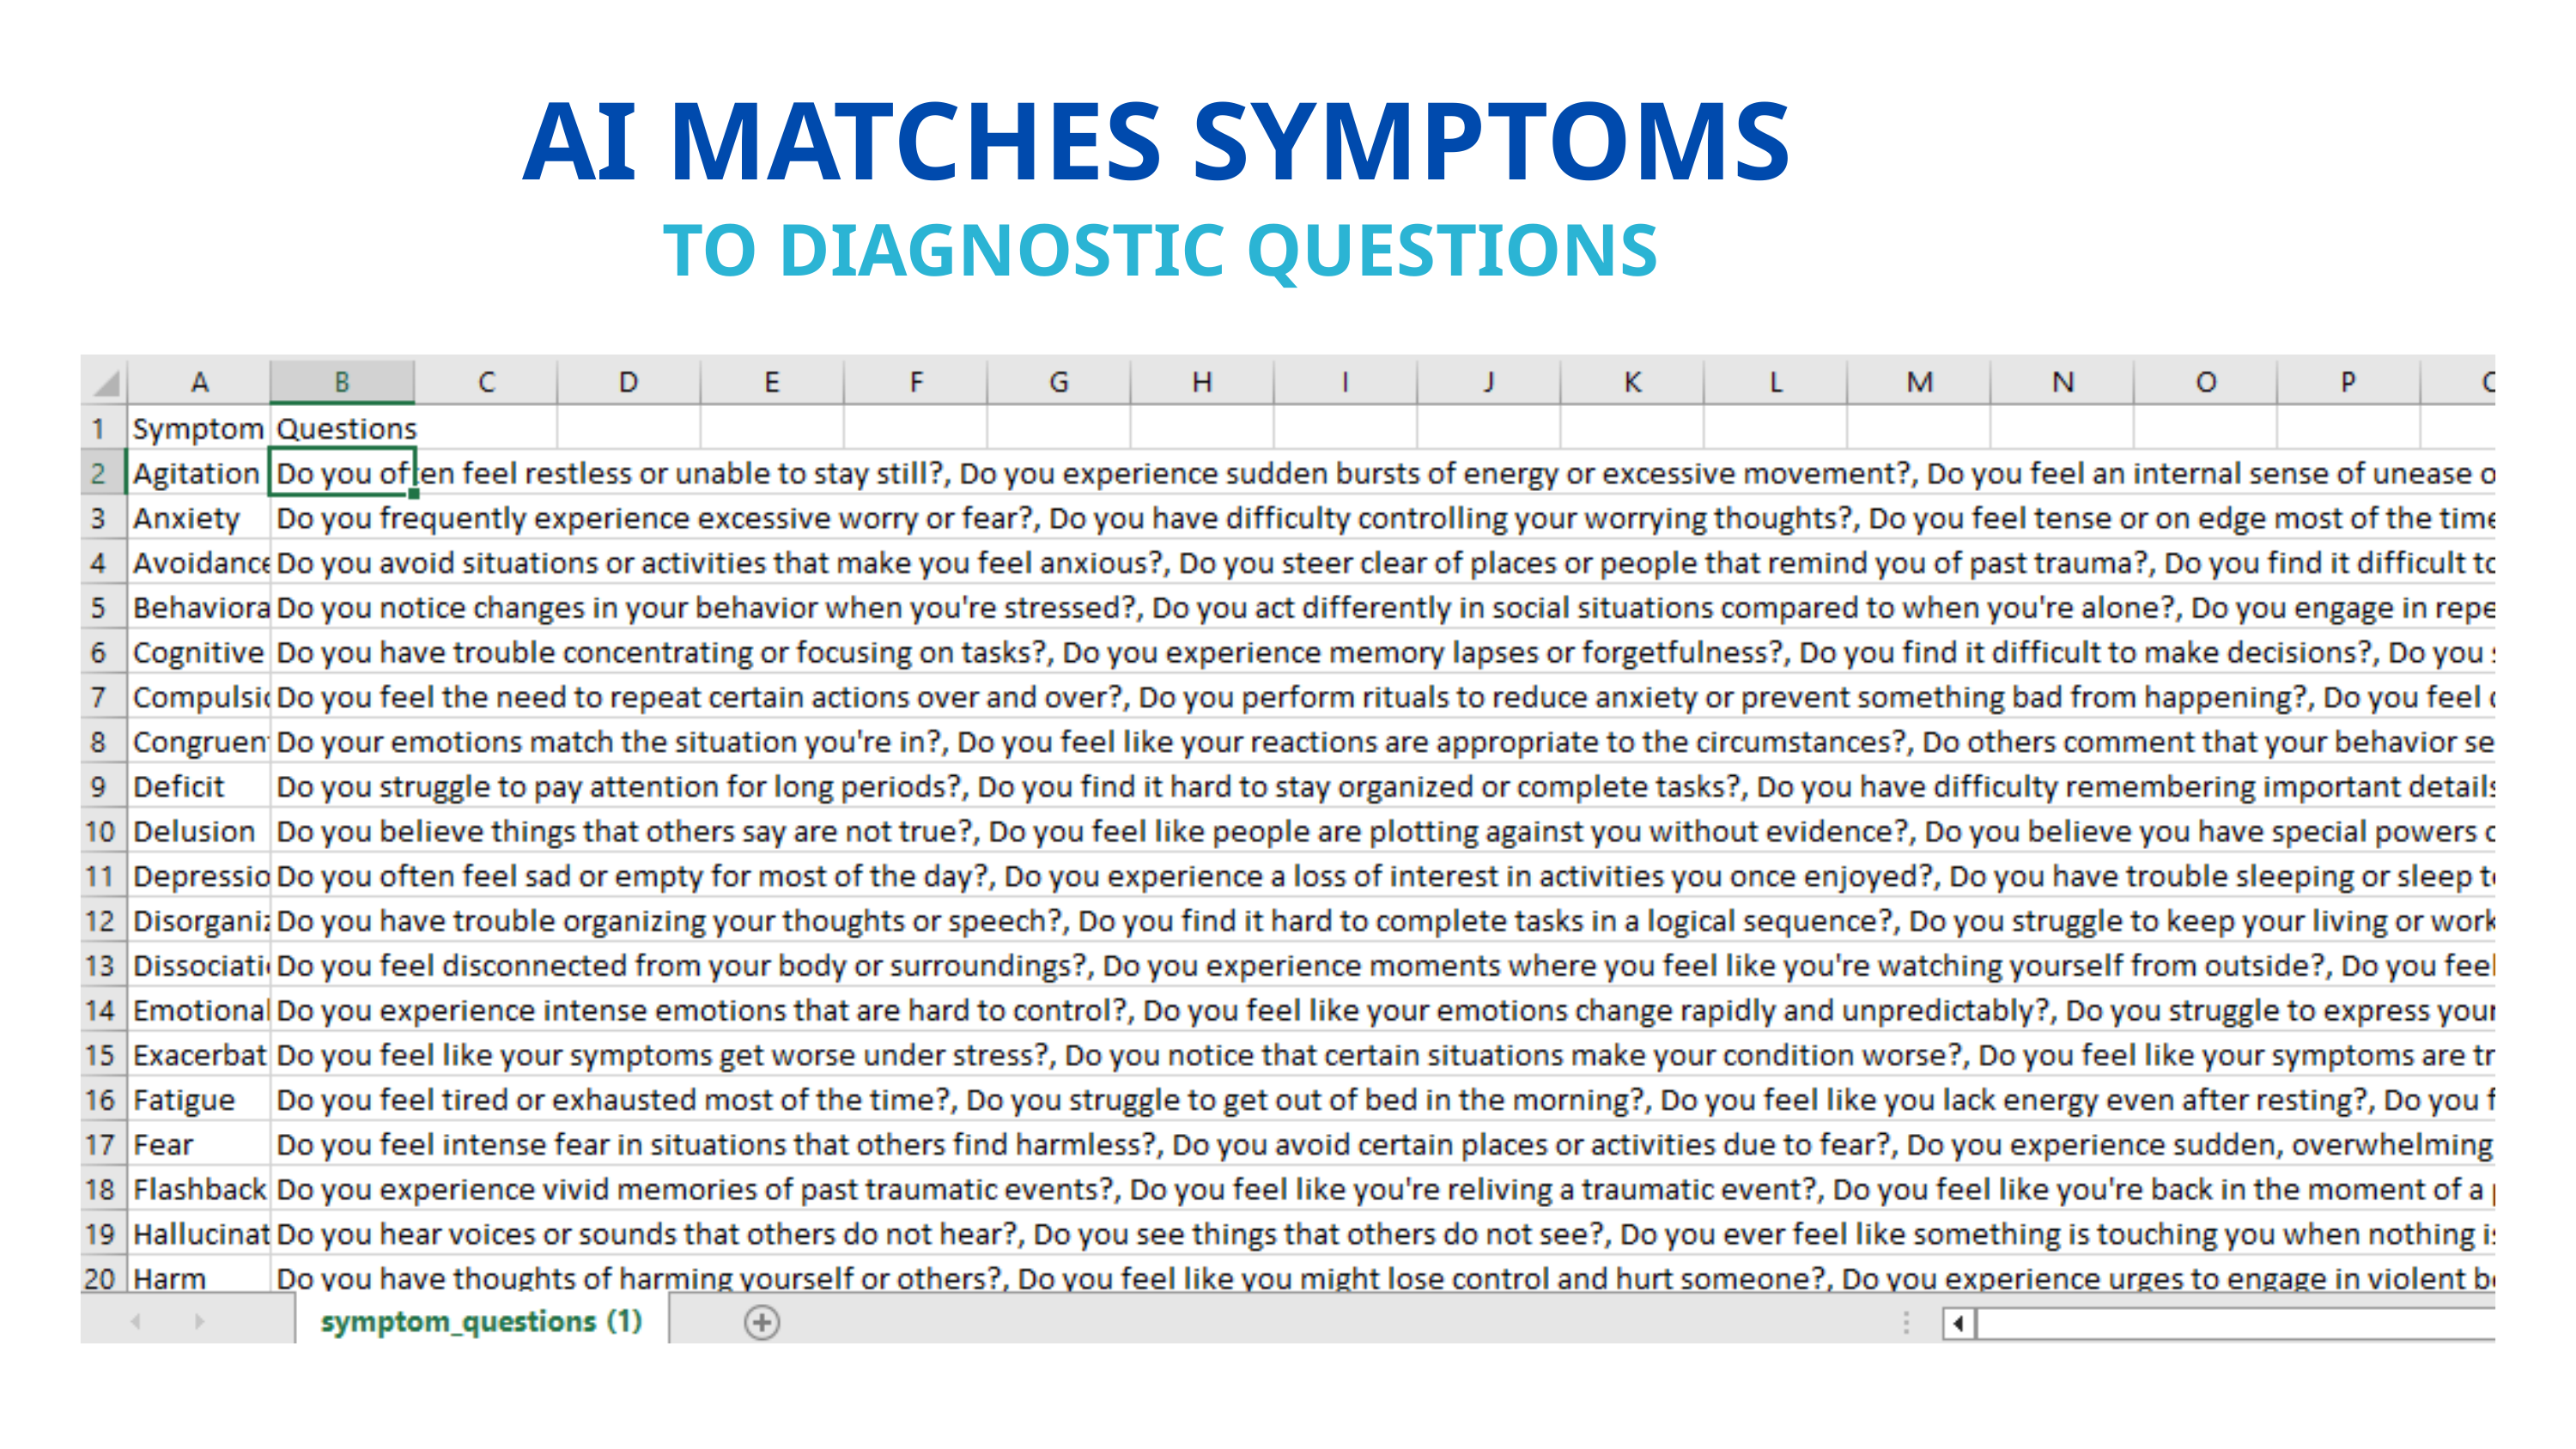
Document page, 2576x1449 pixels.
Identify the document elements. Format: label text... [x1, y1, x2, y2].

text_box AI MATCHES SYMPTOMS [522, 94, 2260, 202]
text_box [80, 355, 2496, 1343]
text_box TO DIAGNOSTIC QUESTIONS [662, 219, 2119, 290]
